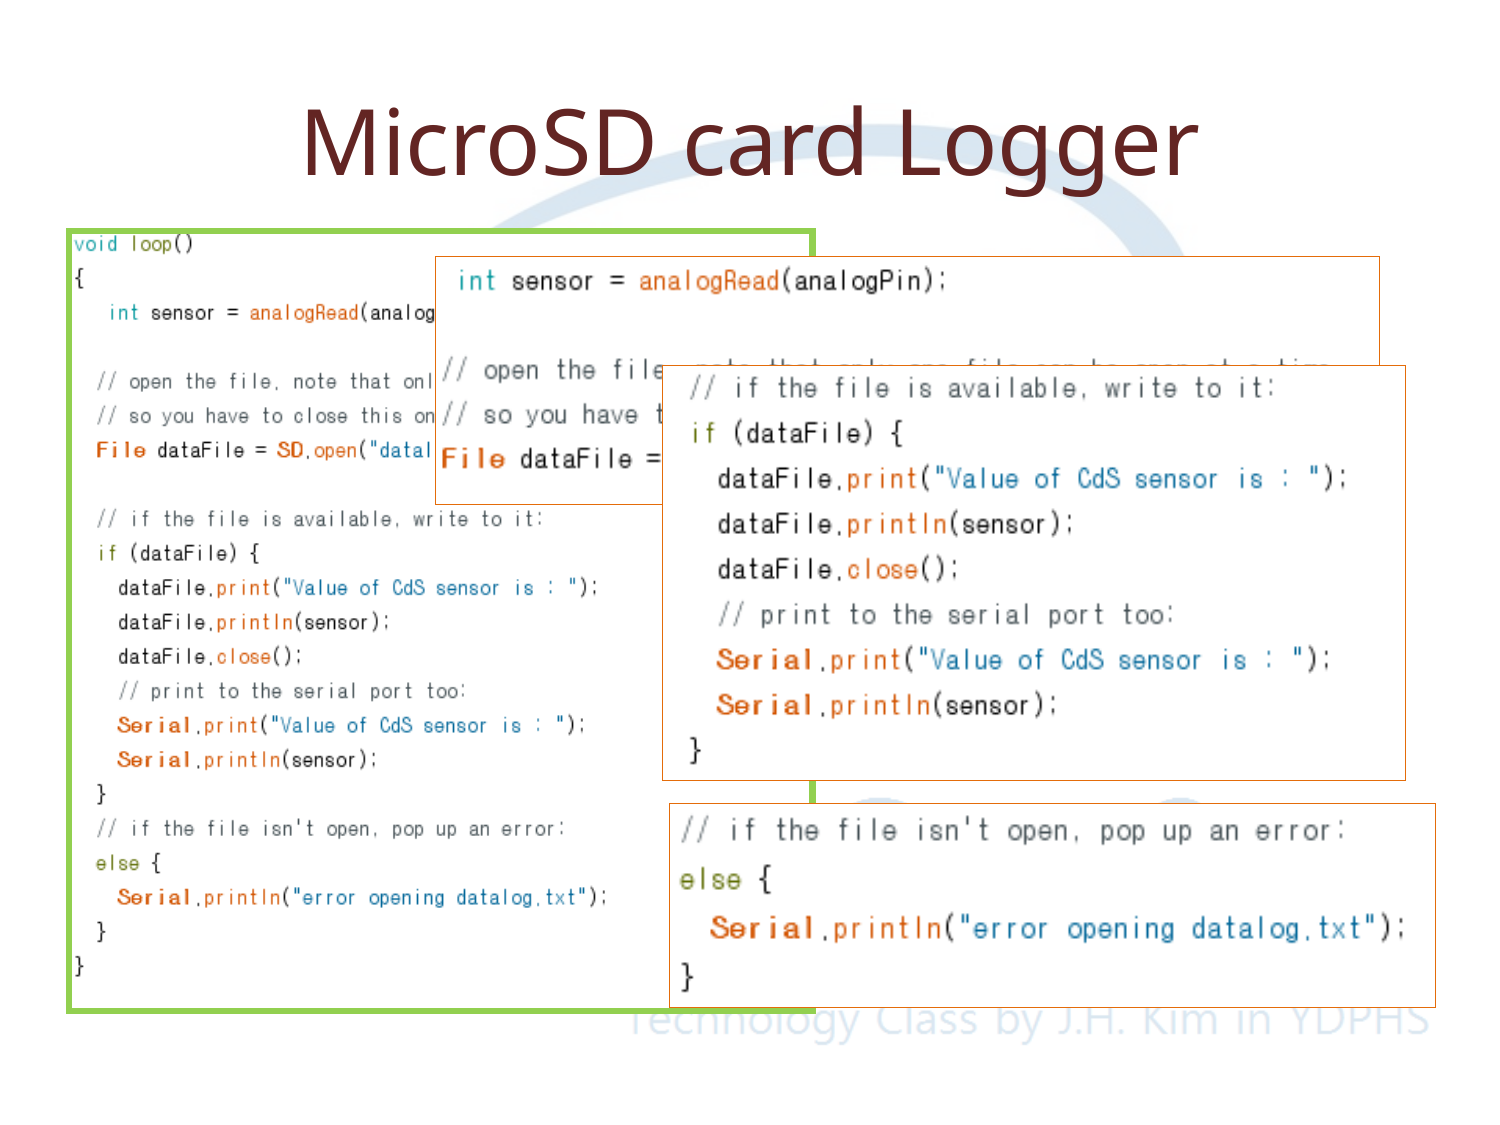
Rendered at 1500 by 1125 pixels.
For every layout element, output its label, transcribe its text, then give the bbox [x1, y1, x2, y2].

title MicroSD card Logger [75, 45, 1425, 233]
picture [71, 234, 1436, 1009]
